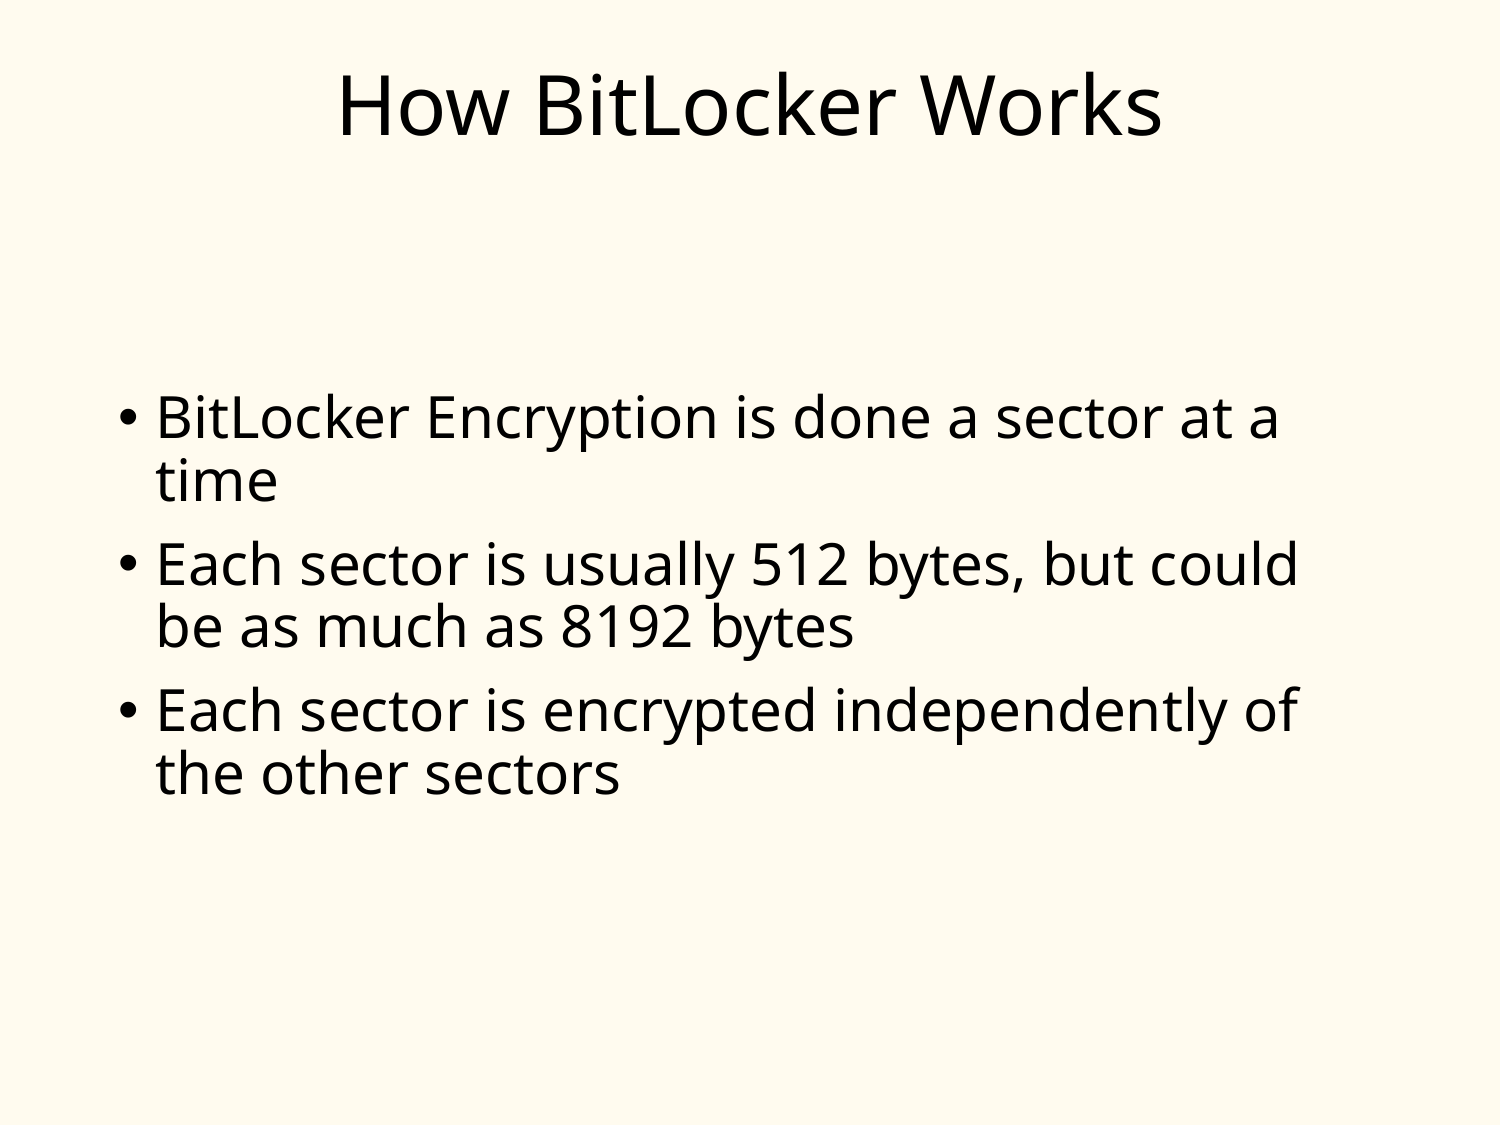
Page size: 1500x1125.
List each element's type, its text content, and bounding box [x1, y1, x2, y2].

title How BitLocker Works [103, 0, 1397, 218]
list BitLocker Encryption is done a sector at a time Each sector is usually 512 bytes, but could be as much as 8192 bytes Each sector is encrypted independently of the other sectors [103, 380, 1397, 851]
